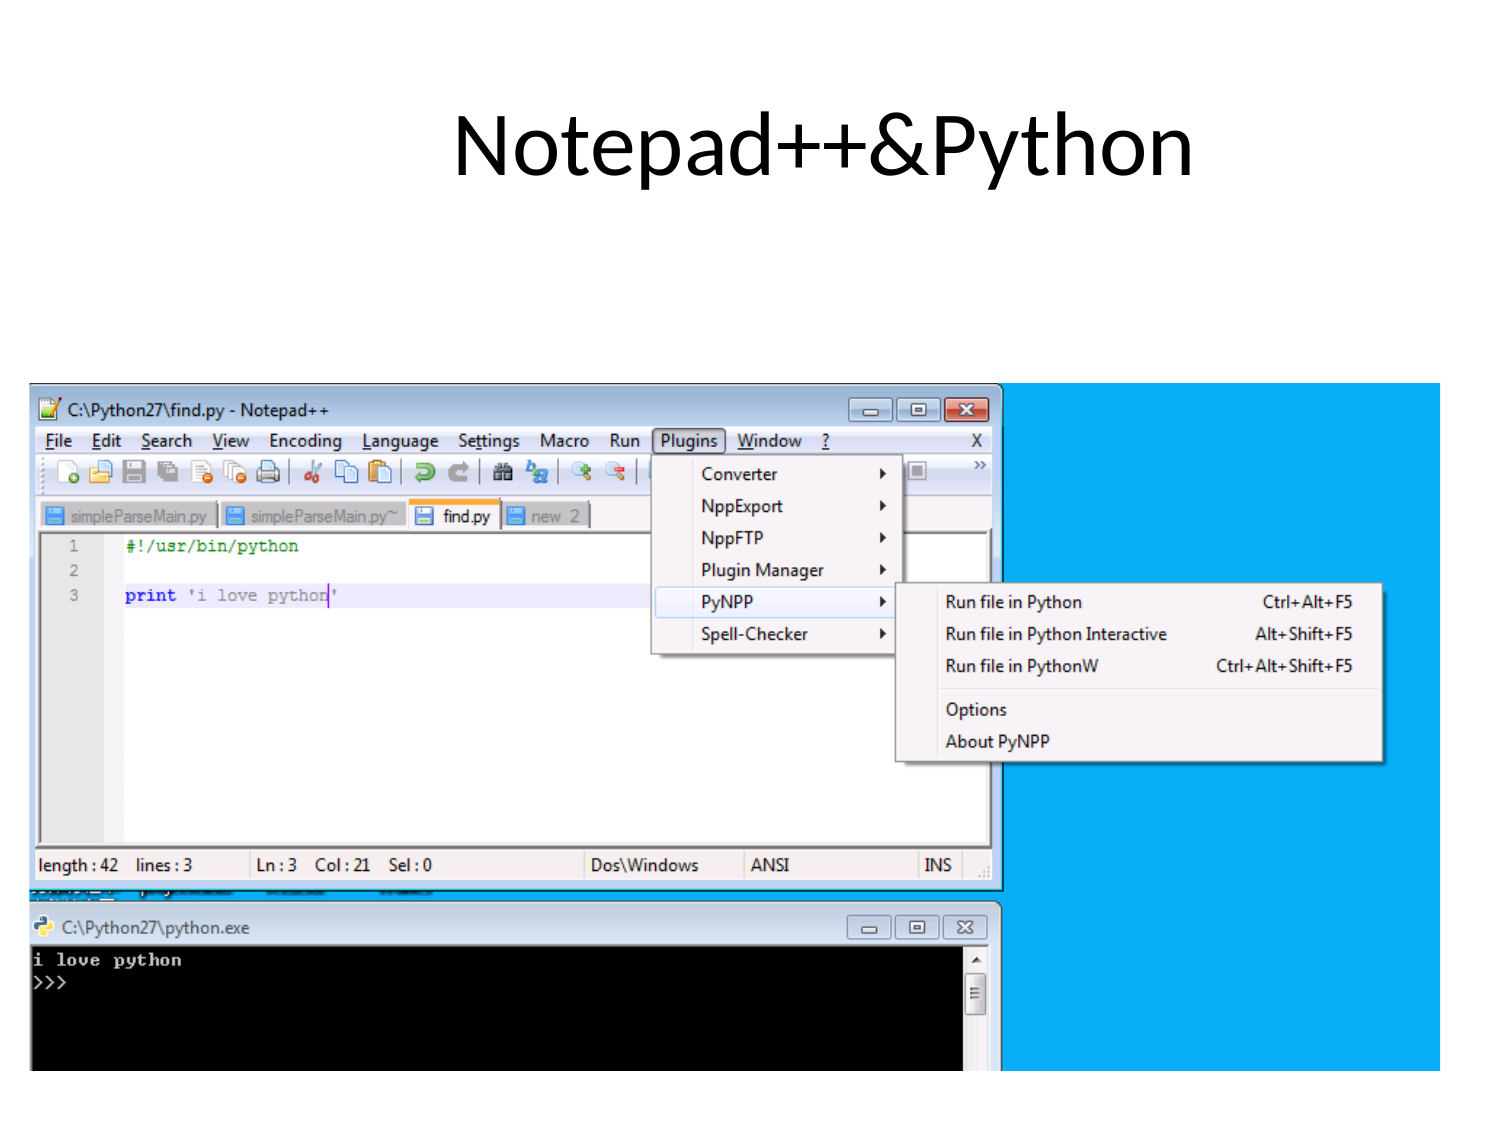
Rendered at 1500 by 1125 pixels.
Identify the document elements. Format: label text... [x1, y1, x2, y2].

picture [29, 349, 1441, 896]
title Notepad++&Python [75, 45, 1425, 233]
picture [29, 899, 1002, 1071]
